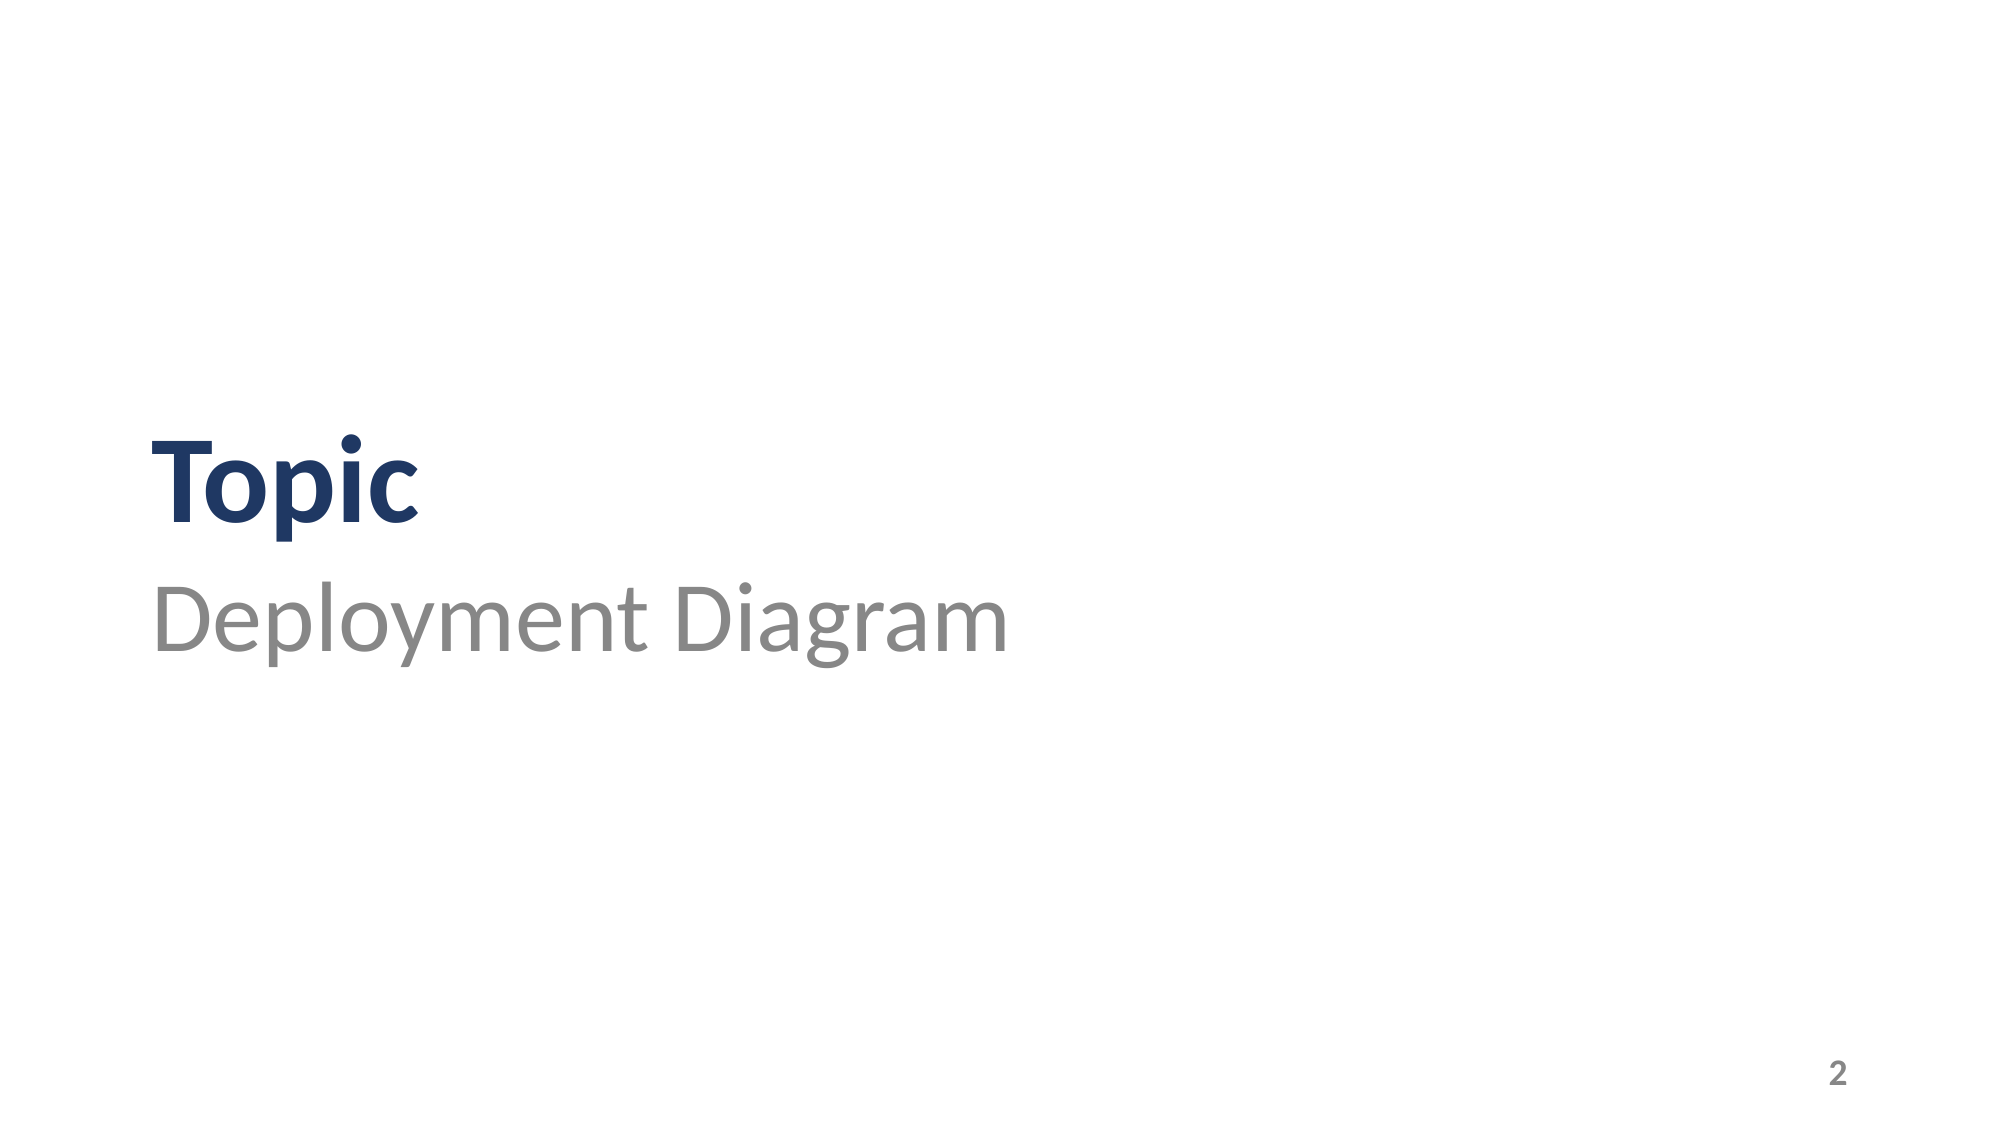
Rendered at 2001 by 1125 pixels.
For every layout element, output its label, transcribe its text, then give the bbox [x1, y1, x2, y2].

text_box 2 [1826, 1045, 1850, 1093]
title Topic Deployment Diagram [149, 394, 1020, 672]
